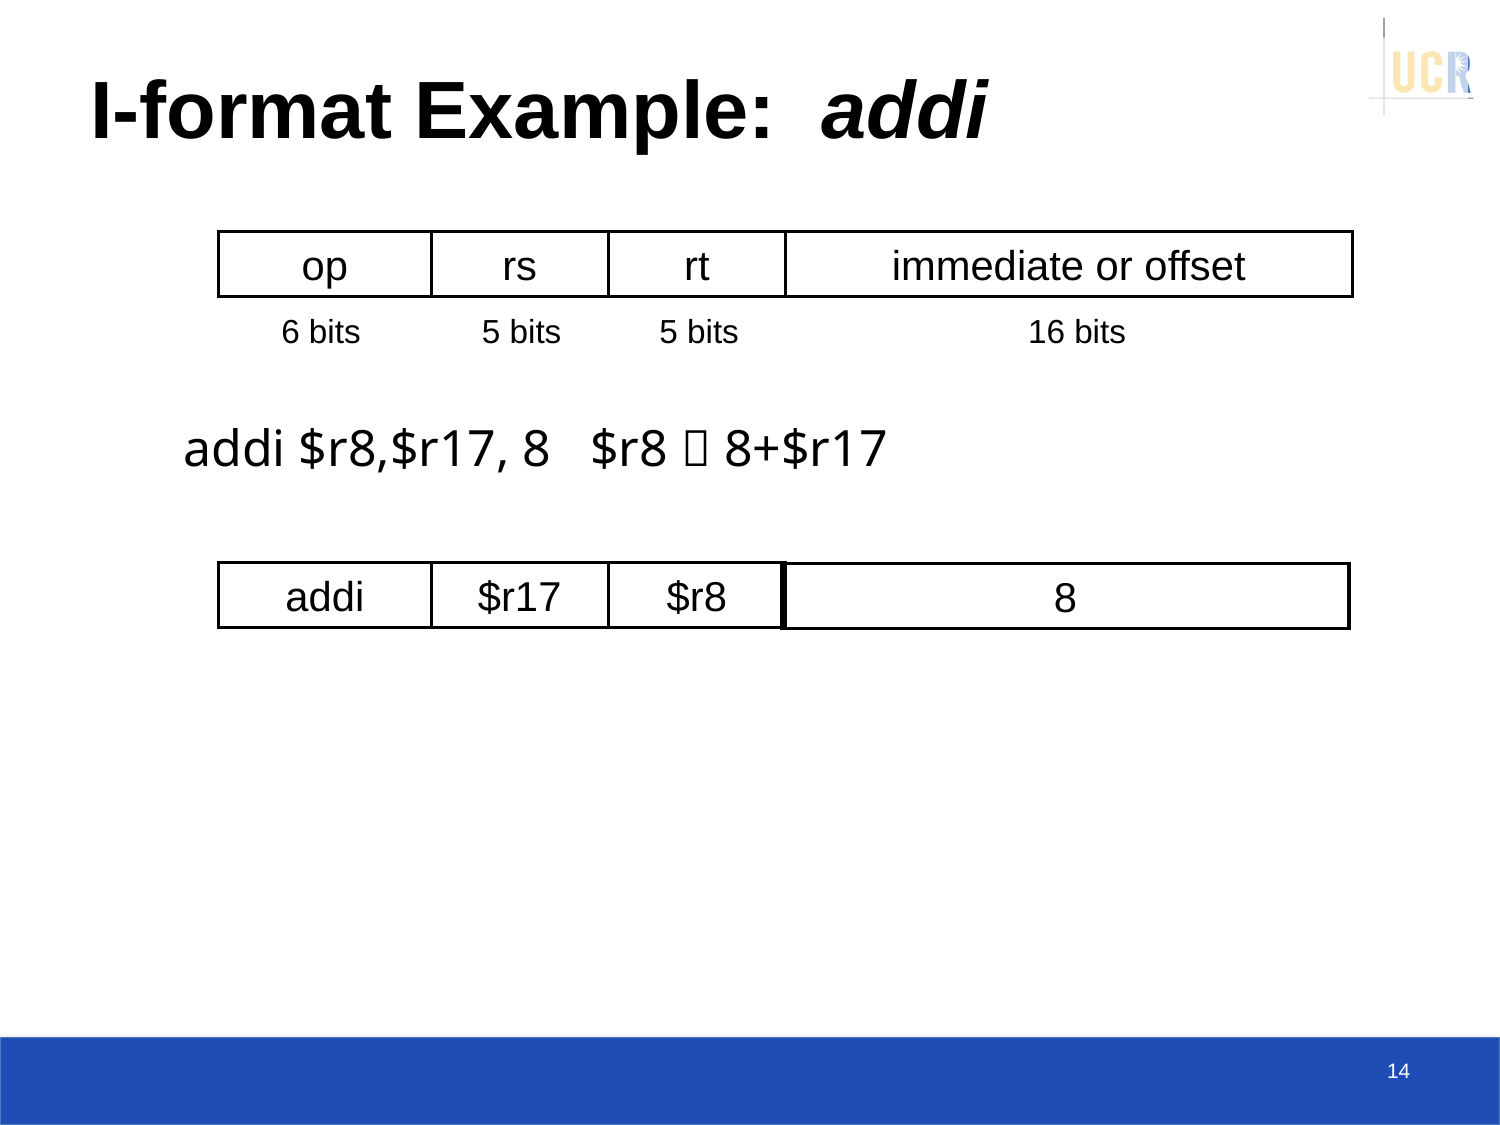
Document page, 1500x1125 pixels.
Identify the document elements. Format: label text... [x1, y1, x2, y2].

picture [1361, 0, 1500, 125]
text_box $r8 [608, 562, 786, 628]
text_box $r17 [431, 562, 608, 628]
list addi $r8,$r17, 8 $r8  8+$r17 [112, 408, 1469, 516]
text_box addi [218, 562, 431, 628]
slide_number 14 [1074, 1050, 1425, 1100]
title I-format Example: addi [75, 37, 1469, 163]
text_box 8 [781, 563, 1350, 629]
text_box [218, 231, 1353, 359]
